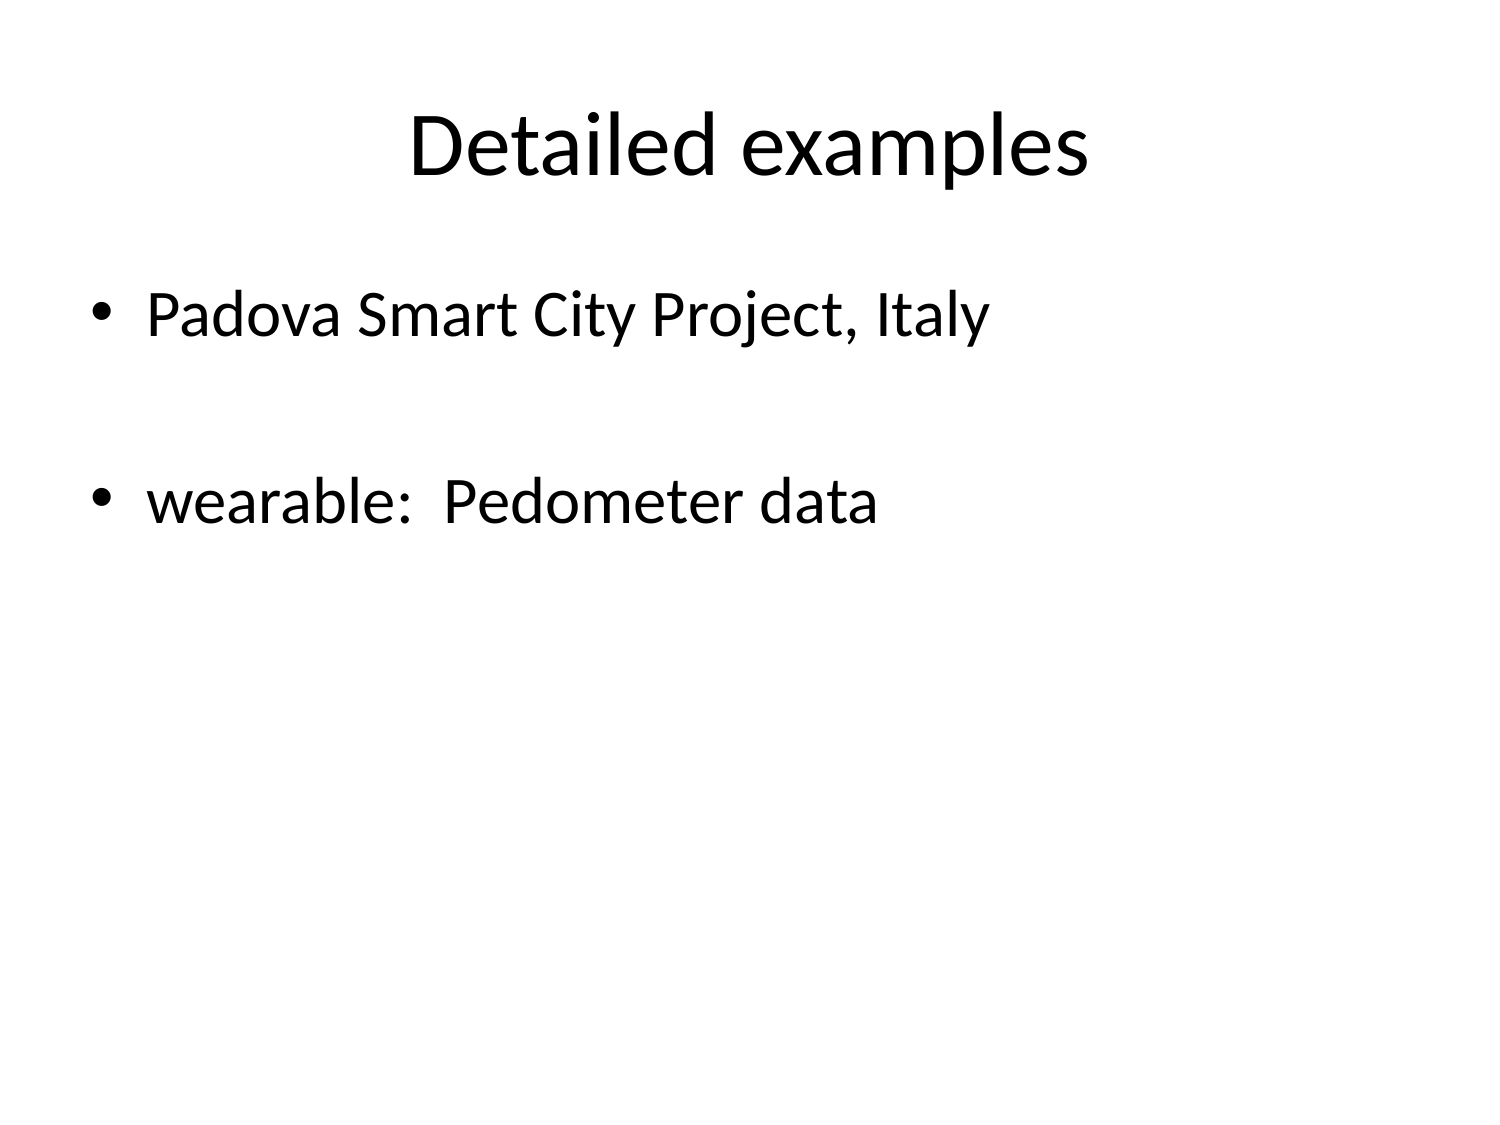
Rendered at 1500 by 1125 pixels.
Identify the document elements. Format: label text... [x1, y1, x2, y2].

title Detailed examples [75, 45, 1425, 233]
list Padova Smart City Project, Italy wearable: Pedometer data [75, 262, 1425, 1005]
